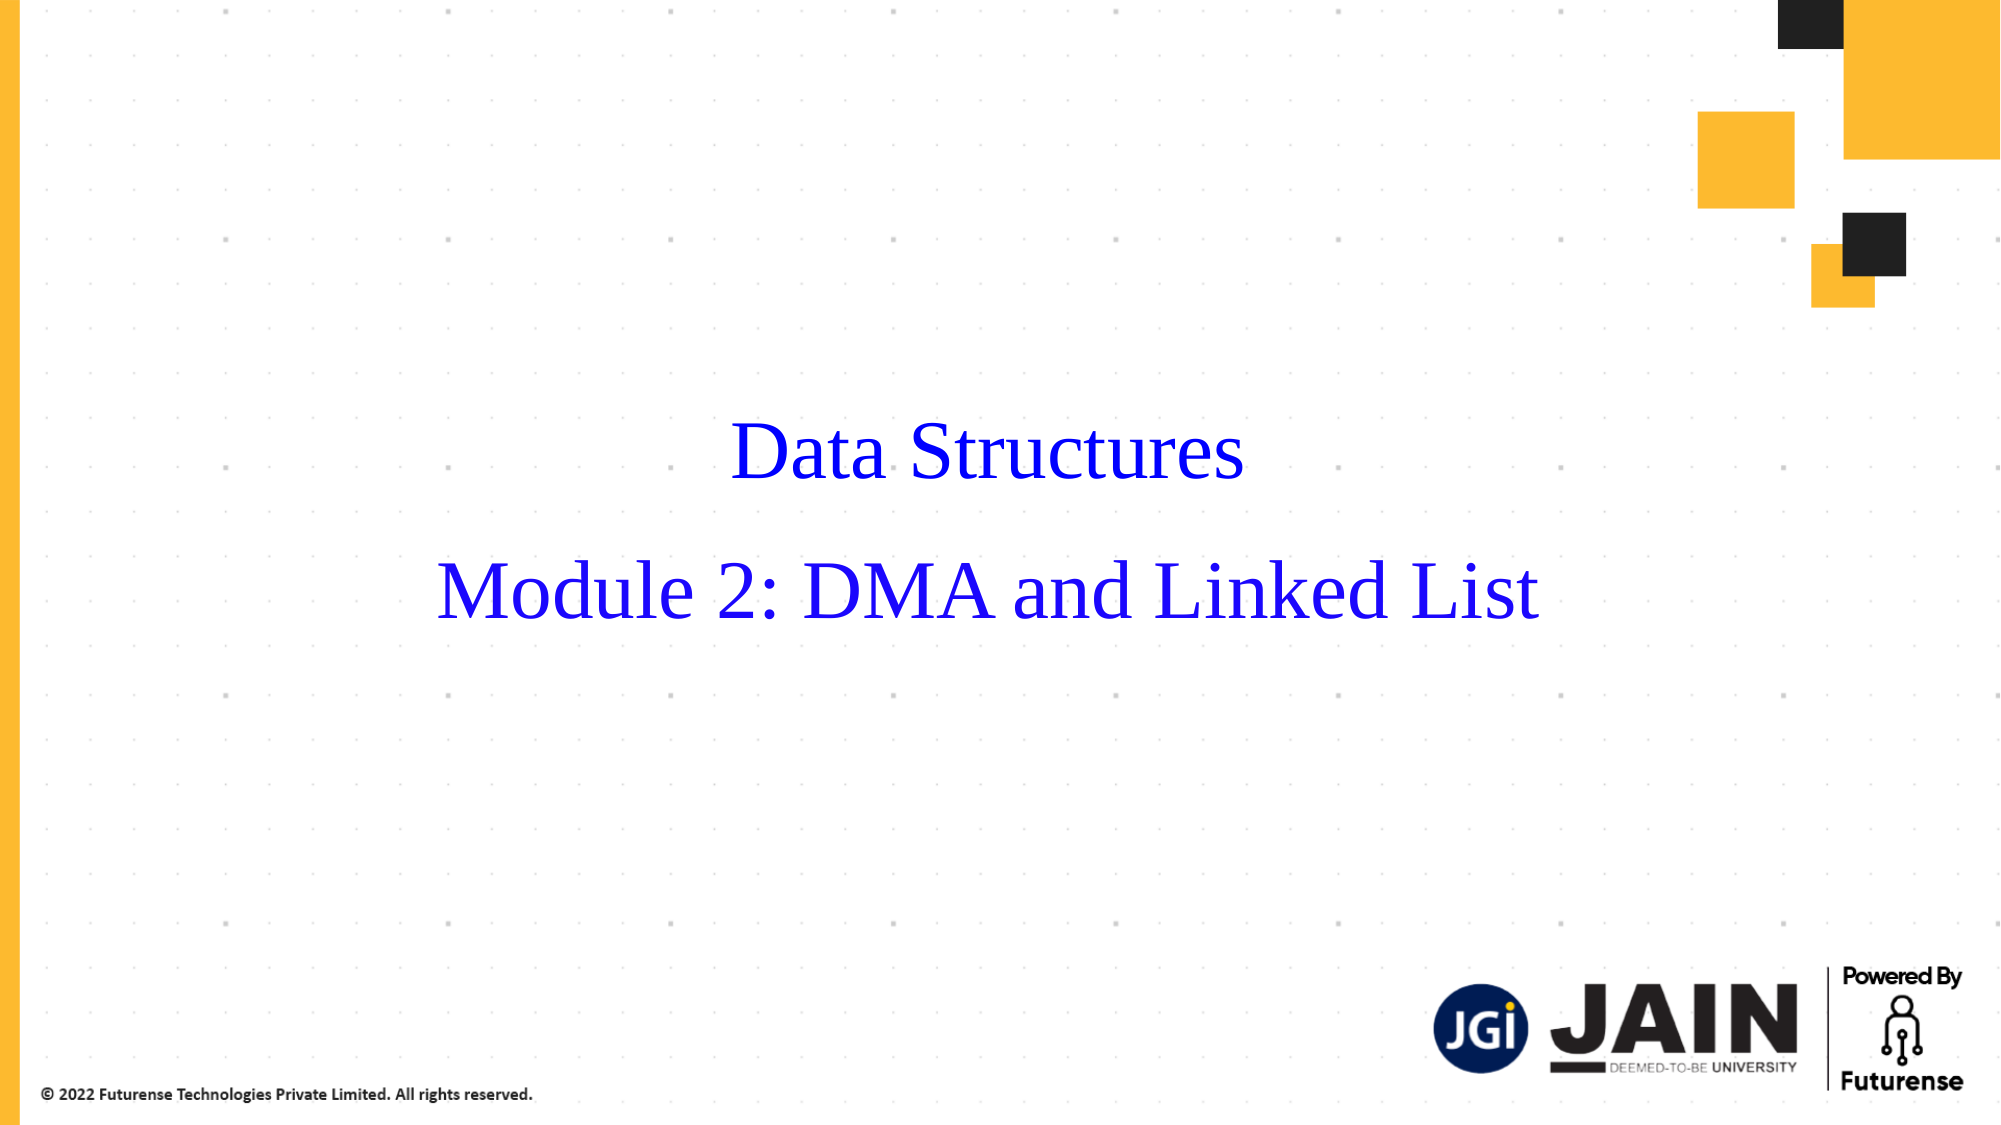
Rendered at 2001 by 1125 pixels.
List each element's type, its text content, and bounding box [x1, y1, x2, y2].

text_box Data Structures [549, 393, 1426, 496]
text_box Module 2: DMA and Linked List [366, 533, 1609, 636]
picture [0, 0, 2001, 1125]
